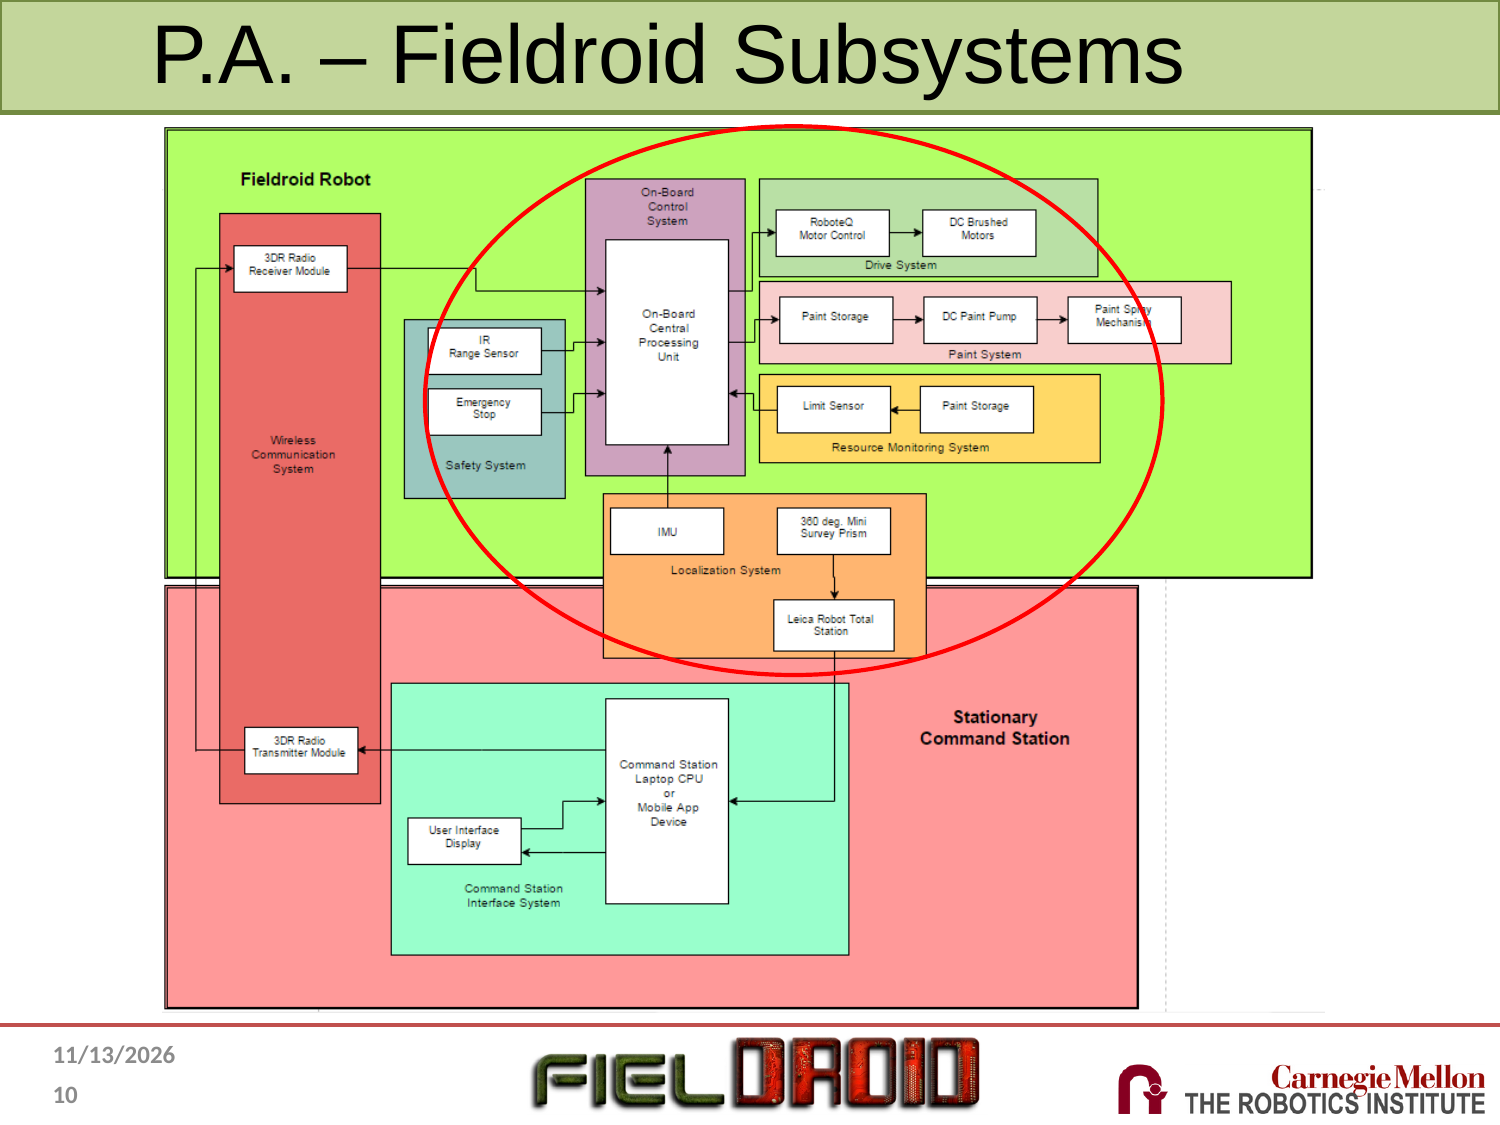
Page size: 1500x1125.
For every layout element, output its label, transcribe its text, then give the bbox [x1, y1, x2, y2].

picture [1112, 1062, 1488, 1114]
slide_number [37, 1037, 213, 1071]
picture [525, 1027, 988, 1125]
slide_number 10 [37, 1074, 213, 1114]
title P.A. – Fieldroid Subsystems [12, 0, 1325, 113]
picture [162, 125, 1326, 1013]
